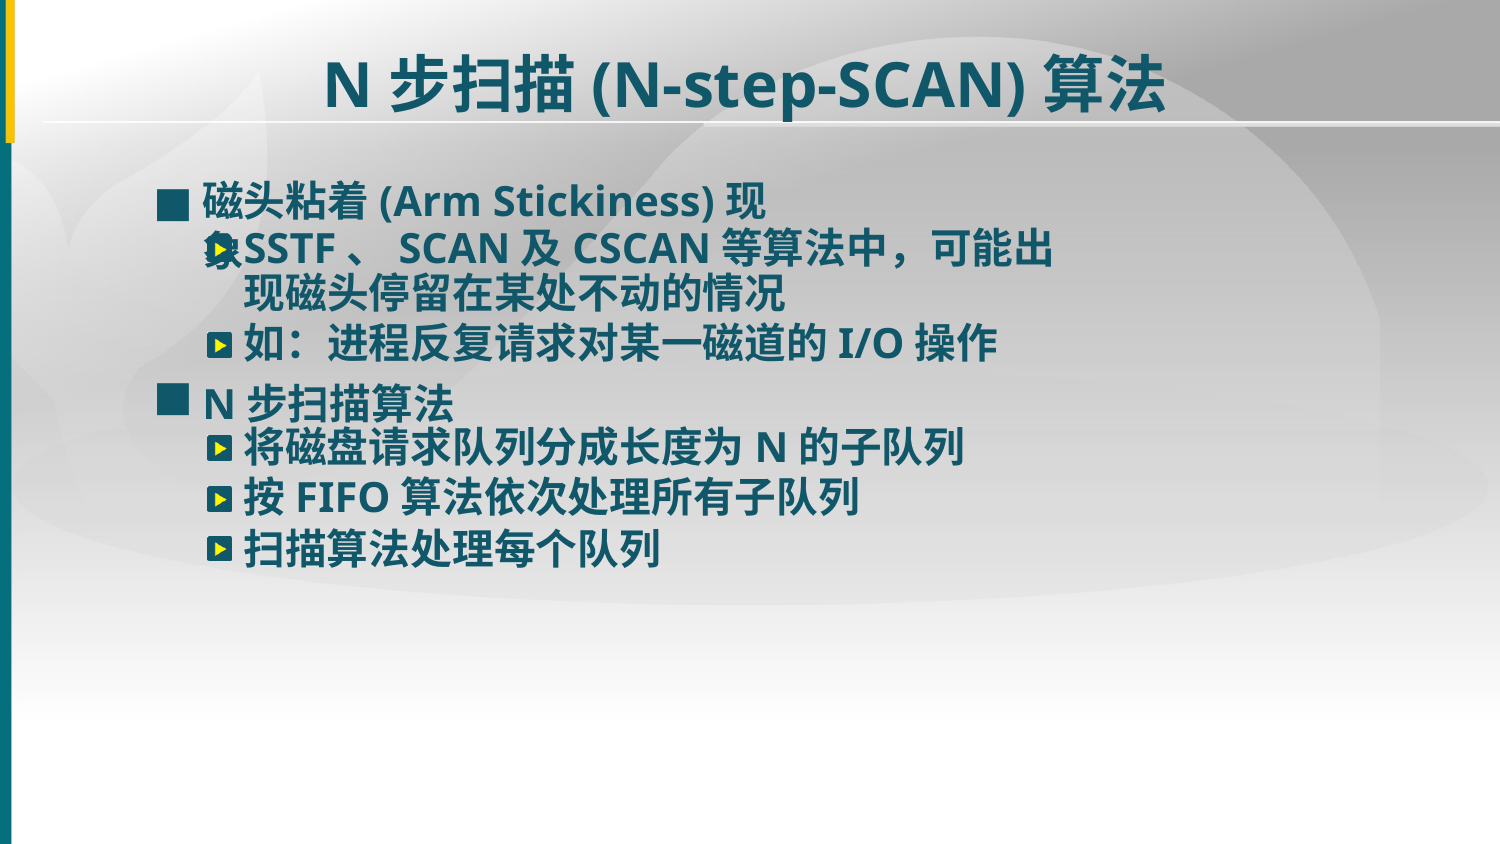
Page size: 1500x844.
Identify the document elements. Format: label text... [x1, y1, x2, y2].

text_box N步扫描(N-step-SCAN)算法 [70, 37, 1421, 121]
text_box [138, 350, 1009, 478]
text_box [206, 315, 1044, 374]
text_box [138, 166, 1102, 317]
picture [0, 0, 1500, 844]
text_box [206, 520, 692, 580]
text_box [206, 469, 880, 528]
